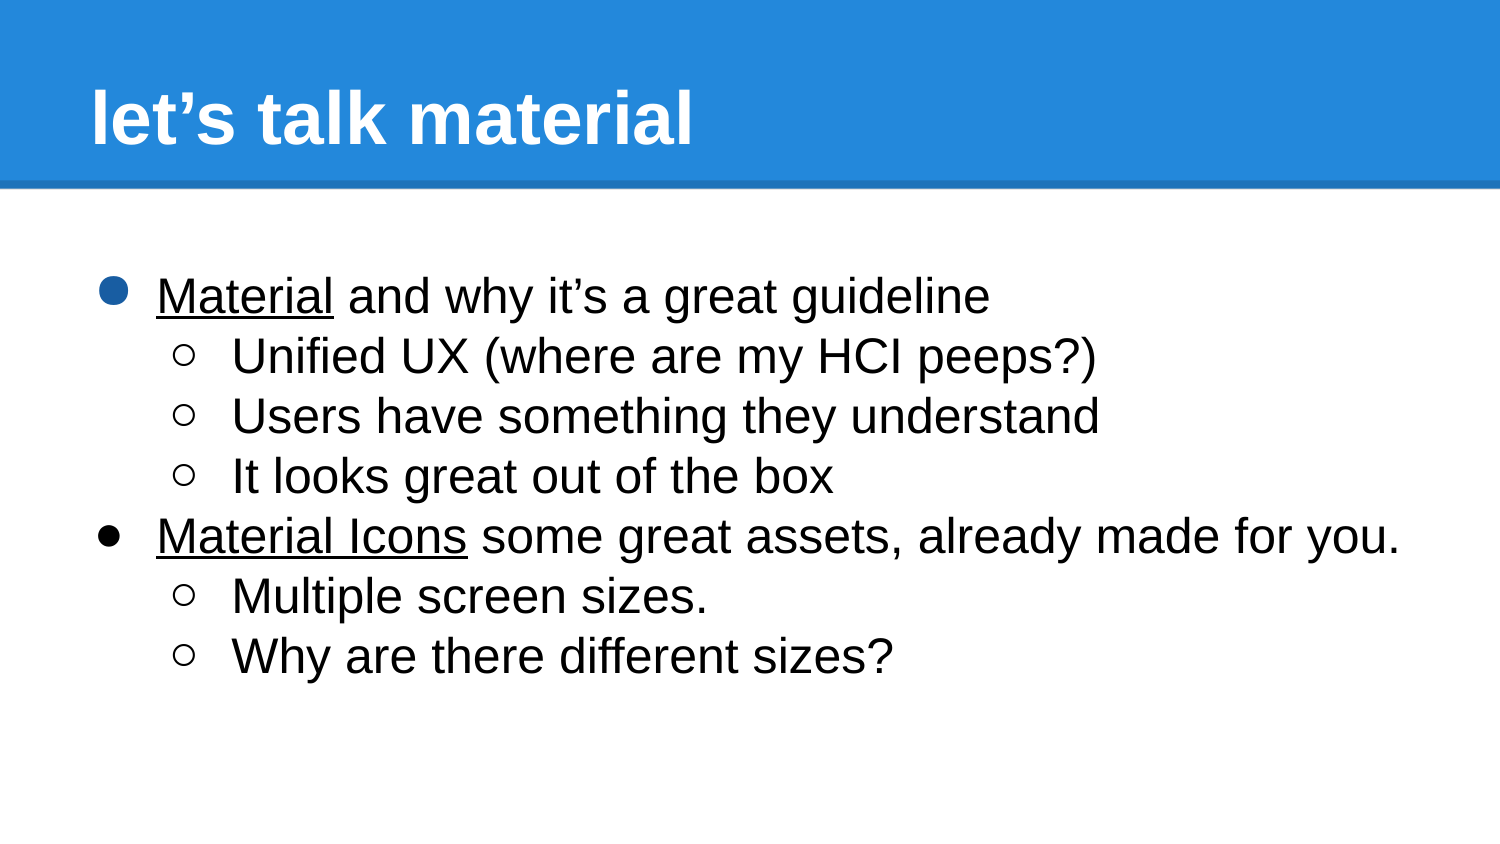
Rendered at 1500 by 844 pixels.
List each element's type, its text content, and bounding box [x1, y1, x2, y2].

text_box Material and why it’s a great guideline Unified UX (where are my HCI peeps?) Users have something they understand It looks great out of the box Material Icons some great assets, already made for you. Multiple screen sizes. Why are there different sizes? [66, 248, 1445, 802]
title let’s talk material [75, 33, 1425, 175]
